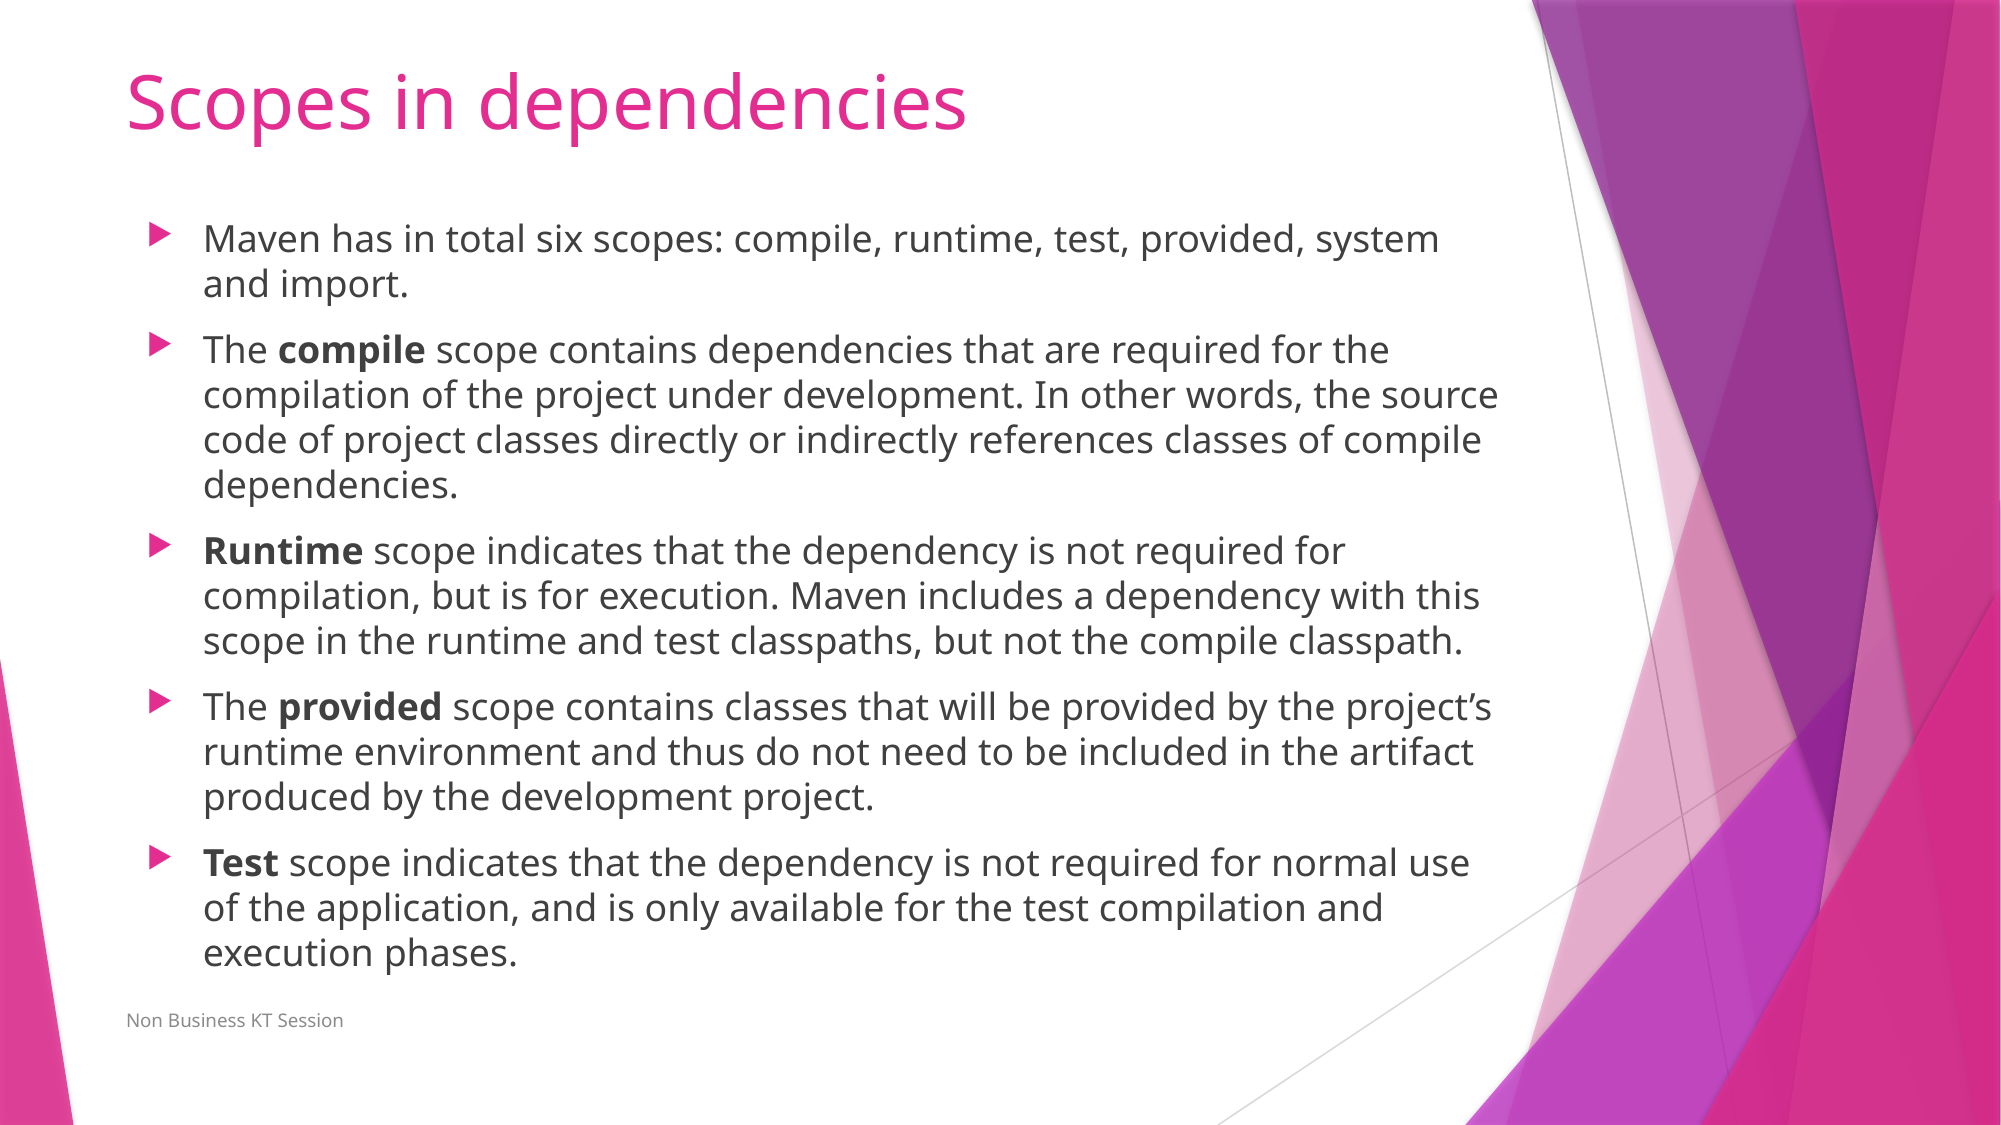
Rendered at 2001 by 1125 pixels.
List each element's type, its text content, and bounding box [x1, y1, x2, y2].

footer Non Business KT Session [111, 991, 1145, 1051]
title Scopes in dependencies [111, 47, 1522, 264]
list Maven has in total six scopes: compile, runtime, test, provided, system and import. The compile scope contains dependencies that are required for the compilation of the project under development. In other words, the source code of project classes directly or indirectly references classes of compile dependencies. Runtime scope indicates that the dependency is not required for compilation, but is for execution. Maven includes a dependency with this scope in the runtime and test classpaths, but not the compile classpath. The provided scope contains classes that will be provided by the project’s runtime environment and thus do not need to be included in the artifact produced by the development project. Test scope indicates that the dependency is not required for normal use of the application, and is only available for the test compilation and execution phases. [131, 207, 1522, 991]
